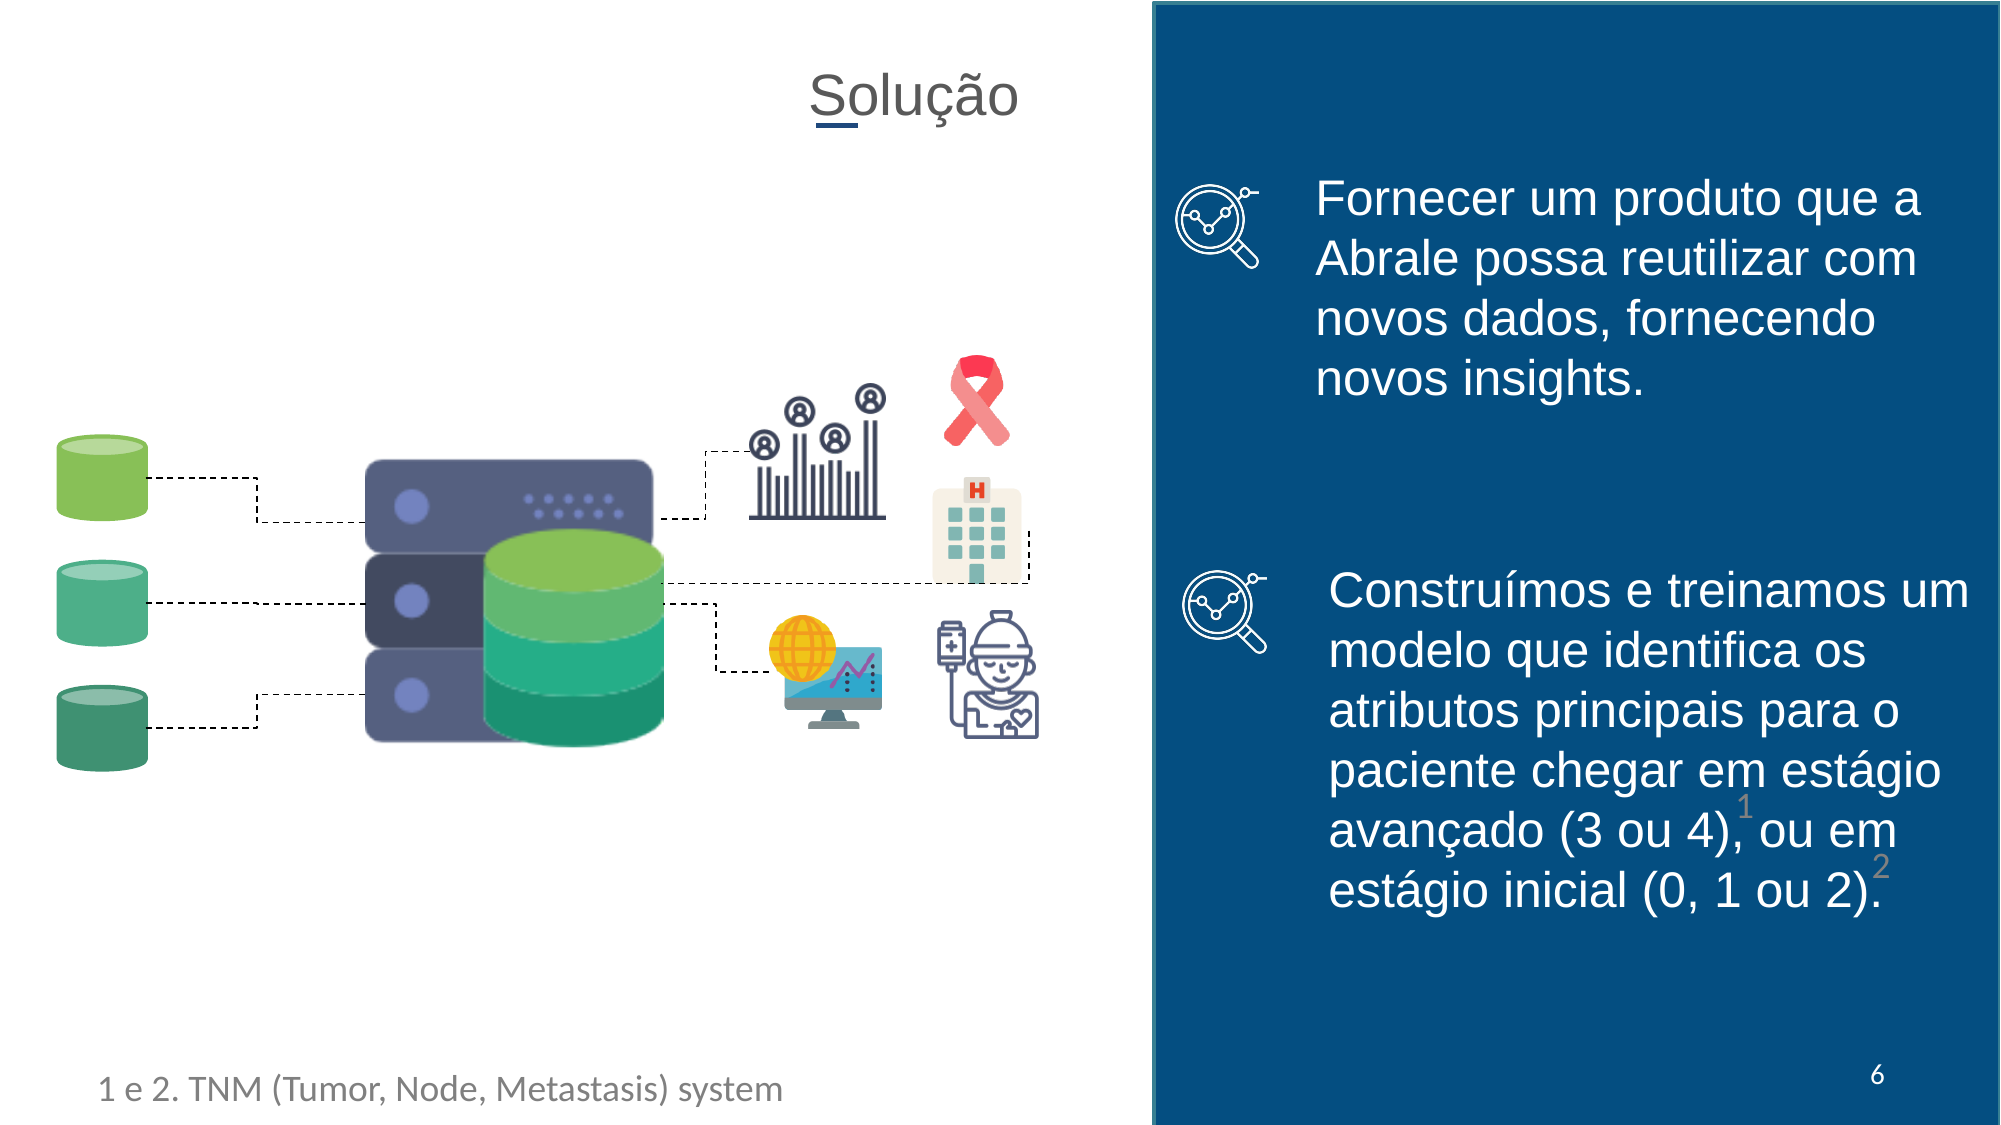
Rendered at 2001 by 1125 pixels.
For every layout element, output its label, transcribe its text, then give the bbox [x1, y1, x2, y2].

text_box 1 e 2. TNM (Tumor, Node, Metastasis) system [82, 1056, 817, 1117]
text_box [1153, 2, 2000, 1125]
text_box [58, 355, 1052, 770]
text_box Solução [793, 14, 1148, 86]
